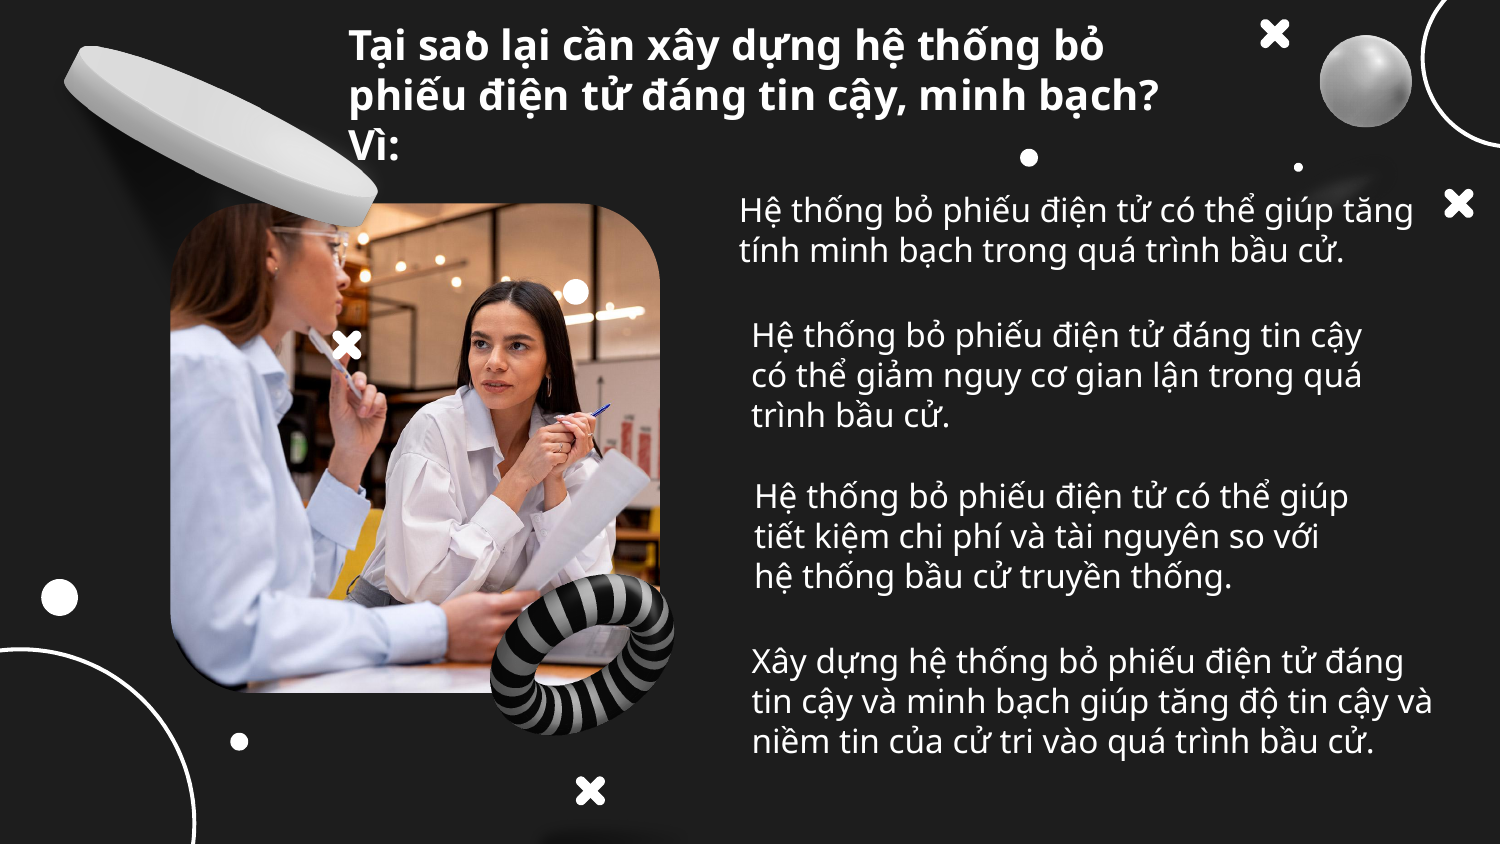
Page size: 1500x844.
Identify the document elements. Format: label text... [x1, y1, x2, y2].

text_box Hệ thống bỏ phiếu điện tử có thể giúp tăng tính minh bạch trong quá trình bầu cử. [723, 177, 1431, 281]
text_box Xây dựng hệ thống bỏ phiếu điện tử đáng tin cậy và minh bạch giúp tăng độ tin cậy và niềm tin của cử tri vào quá trình bầu cử. [736, 632, 1470, 768]
picture [1284, 35, 1412, 229]
picture [52, 46, 705, 844]
text_box Hệ thống bỏ phiếu điện tử có thể giúp tiết kiệm chi phí và tài nguyên so với hệ thống bầu cử truyền thống. [739, 467, 1374, 603]
subtitle Hệ thống bỏ phiếu điện tử đáng tin cậy có thể giảm nguy cơ gian lận trong quá trình bầu cử. [736, 327, 1412, 421]
title Tại sao lại cần xây dựng hệ thống bỏ phiếu điện tử đáng tin cậy, minh bạch? Vì: [333, 35, 1227, 152]
